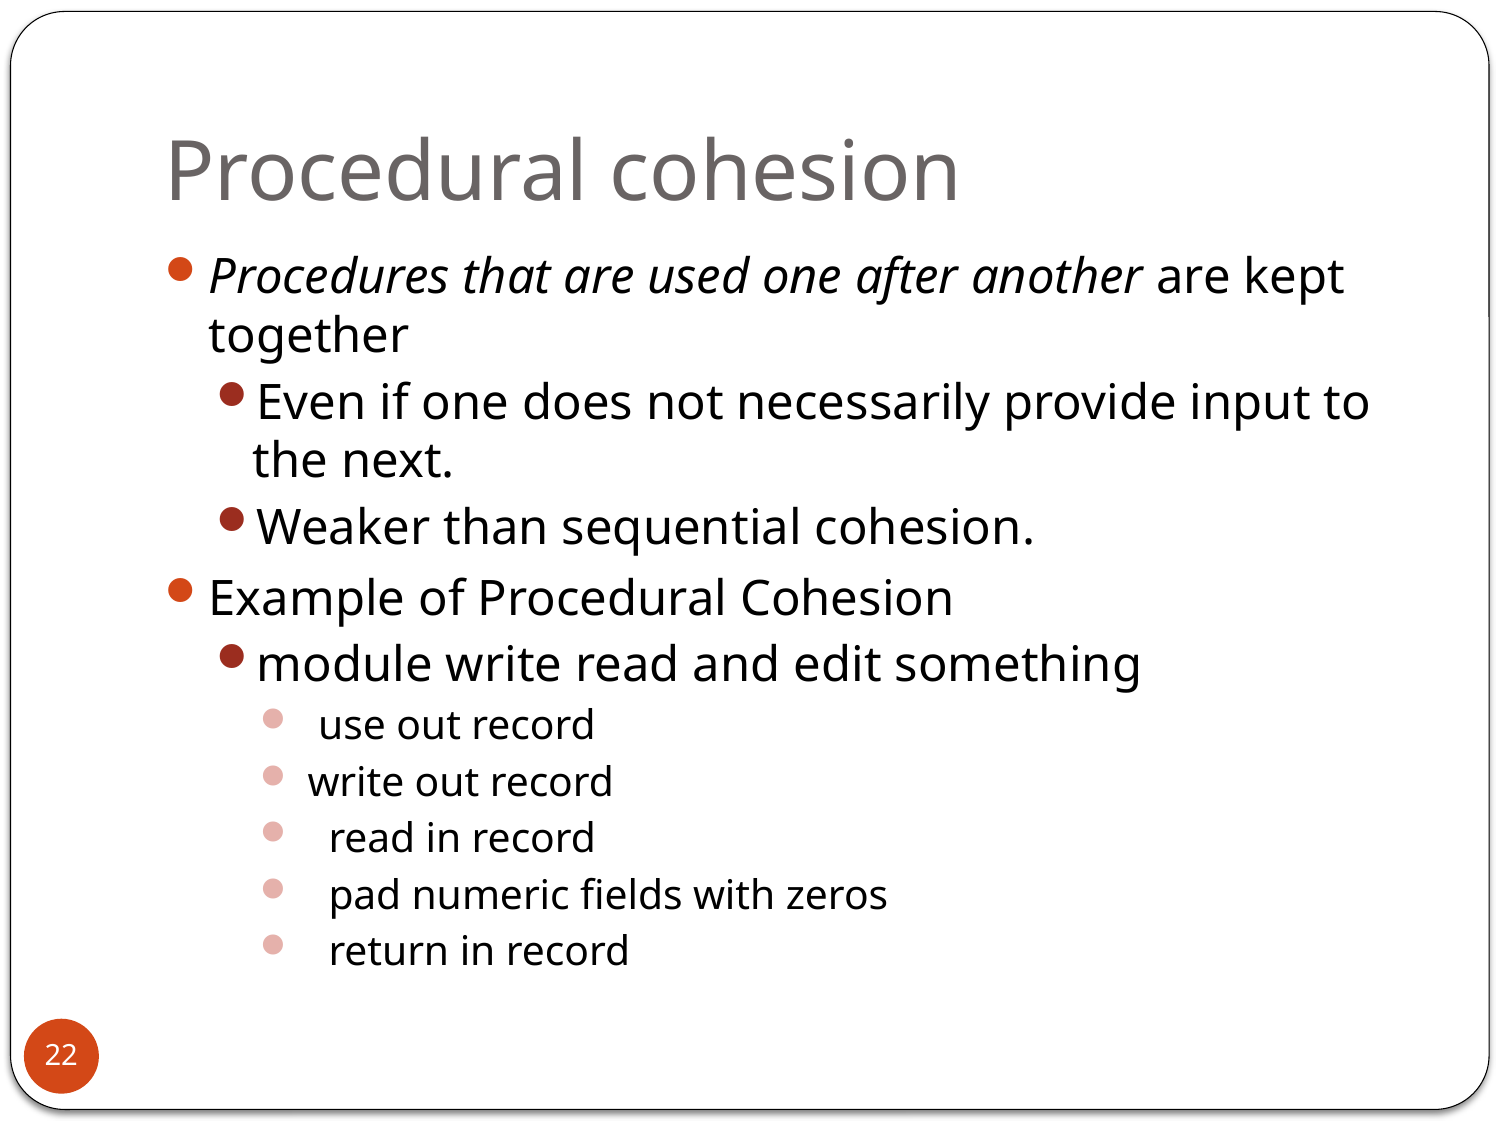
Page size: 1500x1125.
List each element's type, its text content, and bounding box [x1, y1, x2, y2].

title Procedural cohesion [150, 45, 1425, 233]
slide_number 22 [23, 1018, 99, 1094]
list Procedures that are used one after another are kept together Even if one does not necessarily provide input to the next. Weaker than sequential cohesion. Example of Procedural Cohesion module write read and edit something use out record write out record read in record pad numeric fields with zeros return in record [150, 237, 1425, 988]
